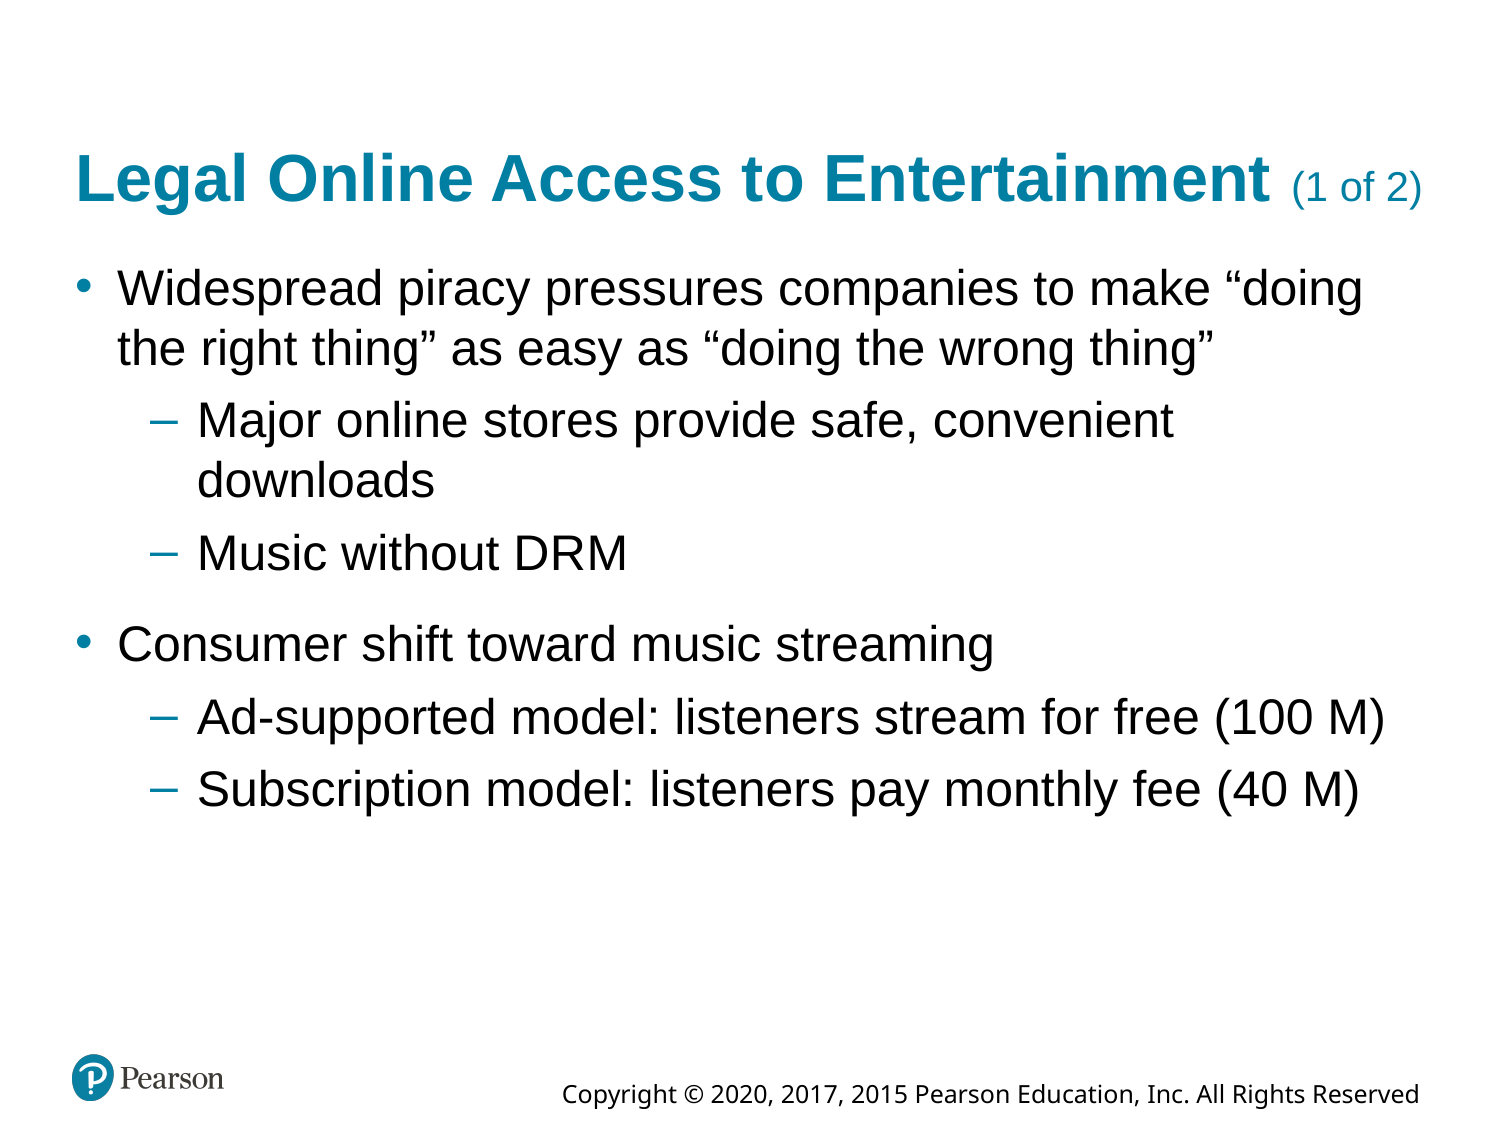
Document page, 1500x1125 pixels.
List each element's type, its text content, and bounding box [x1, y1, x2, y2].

picture [80, 1063, 106, 1088]
picture [72, 1054, 88, 1070]
list Widespread piracy pressures companies to make “doing the right thing” as easy as “doing the wrong thing” Major online stores provide safe, convenient downloads Music without D R M Consumer shift toward music streaming Ad-supported model: listeners stream for free (100 M) Subscription model: listeners pay monthly fee (40 M) [75, 255, 1425, 983]
picture [98, 1054, 224, 1101]
title Legal Online Access to Entertainment (1 of 2) [75, 35, 1440, 216]
picture [72, 1087, 83, 1101]
